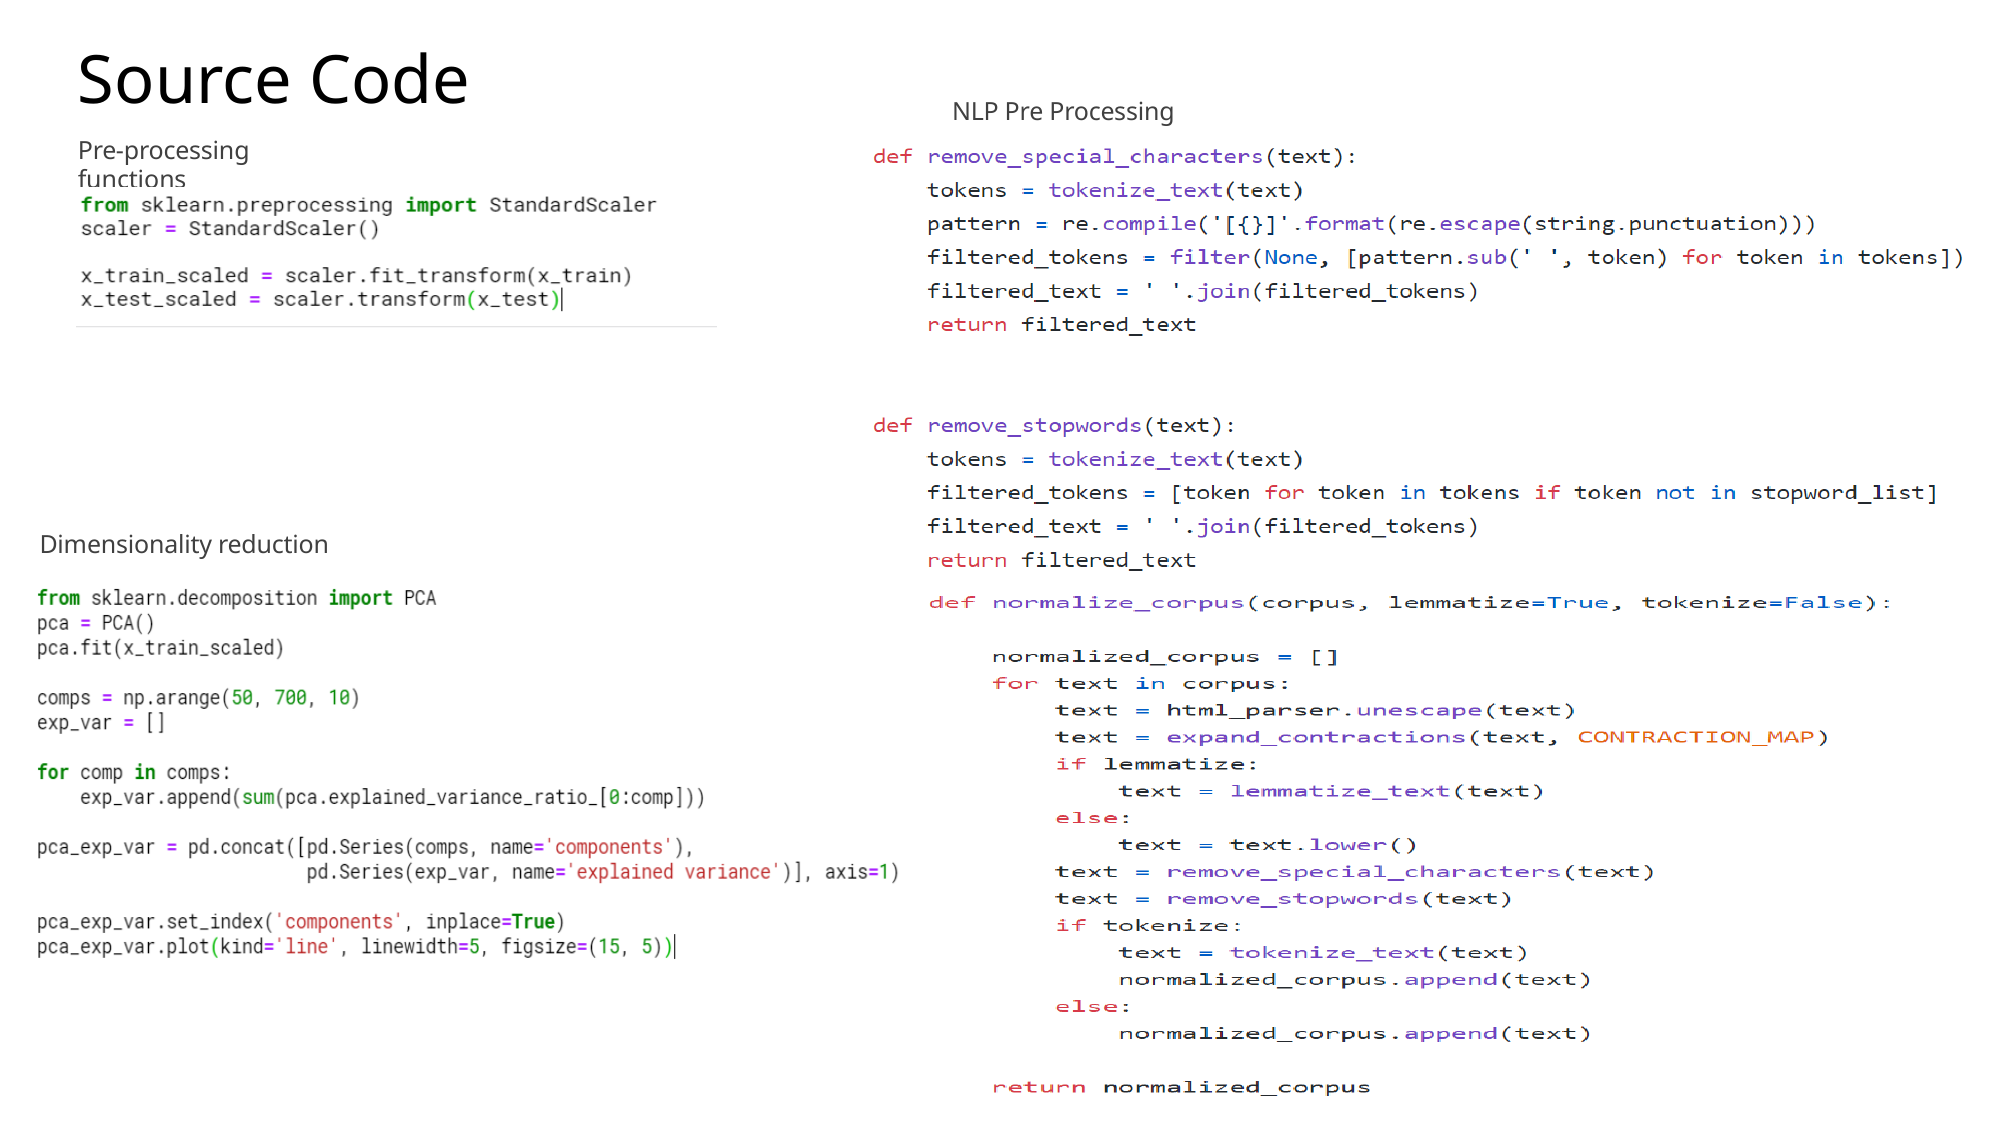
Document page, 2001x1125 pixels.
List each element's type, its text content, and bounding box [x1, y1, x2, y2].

text_box Pre-processing functions [75, 132, 353, 194]
picture [37, 129, 2000, 1122]
text_box NLP Pre Processing [950, 93, 1227, 126]
picture [76, 187, 717, 354]
title Source Code [75, 0, 497, 172]
text_box Dimensionality reduction [37, 526, 582, 559]
